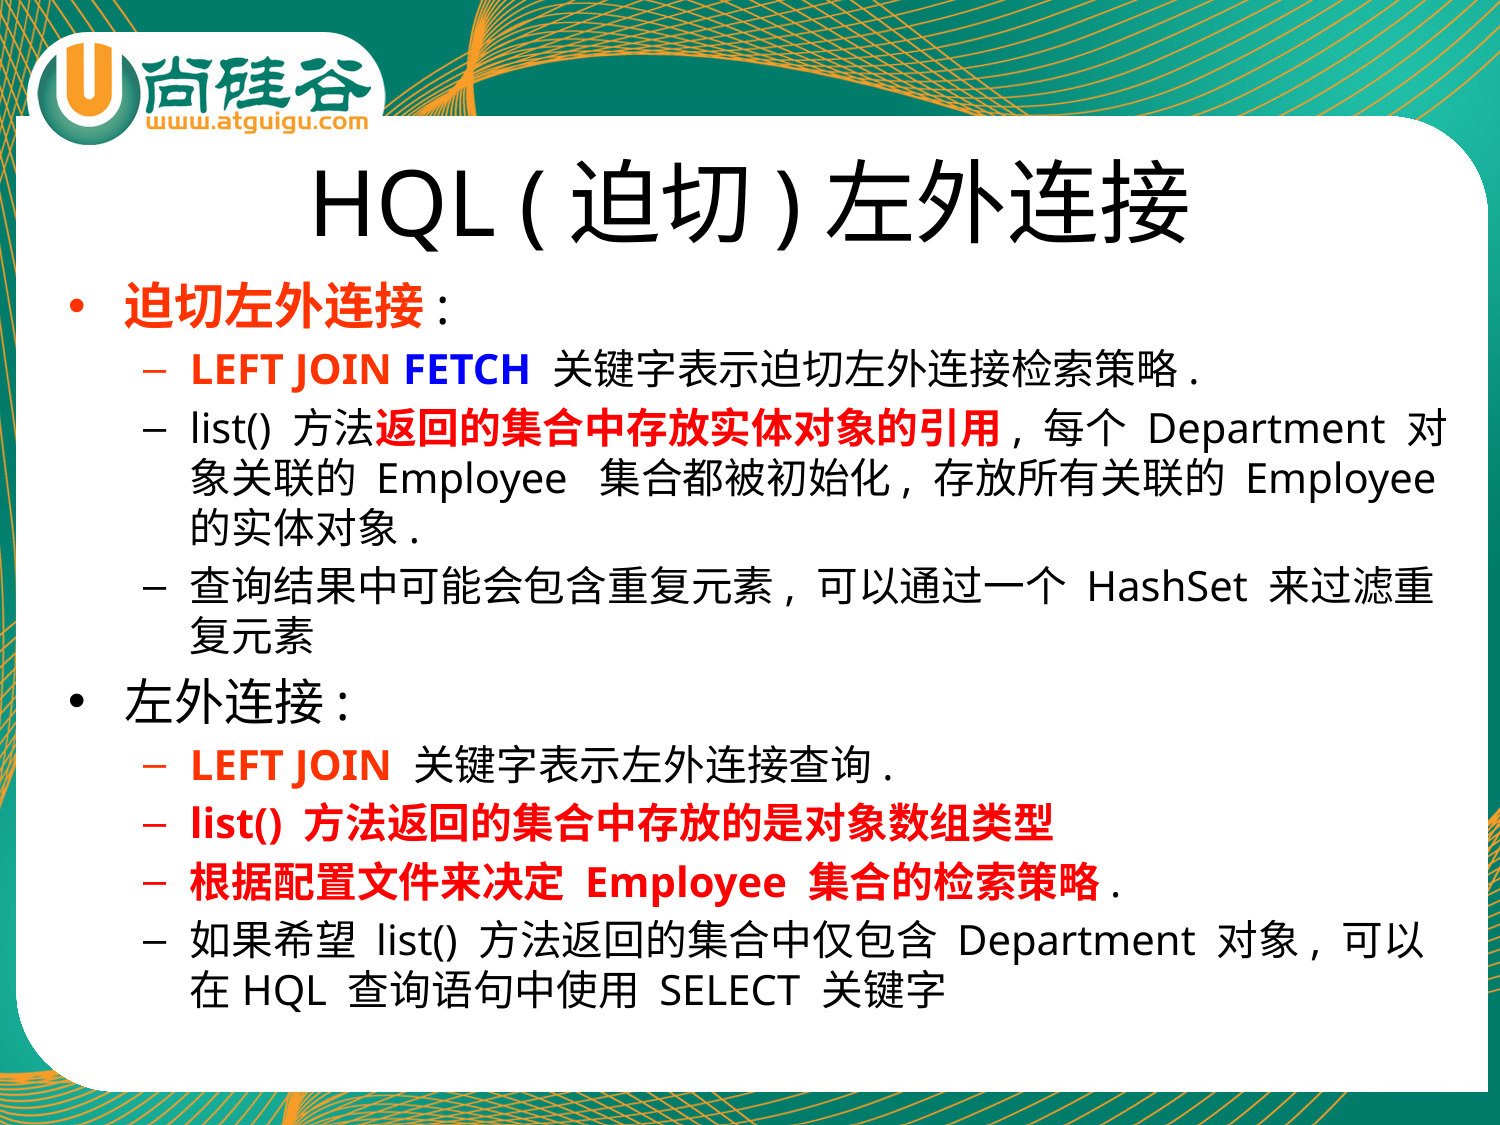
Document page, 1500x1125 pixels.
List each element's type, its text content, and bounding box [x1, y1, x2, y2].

list 迫切左外连接: LEFT JOIN FETCH 关键字表示迫切左外连接检索策略. list() 方法返回的集合中存放实体对象的引用, 每个 Department 对象关联的 Employee 集合都被初始化, 存放所有关联的 Employee 的实体对象. 查询结果中可能会包含重复元素, 可以通过一个 HashSet 来过滤重复元素 左外连接: LEFT JOIN 关键字表示左外连接查询. list() 方法返回的集合中存放的是对象数组类型 根据配置文件来决定 Employee 集合的检索策略. 如果希望 list() 方法返回的集合中仅包含 Department 对象, 可以在HQL 查询语句中使用 SELECT 关键字 [53, 267, 1465, 1106]
picture [0, 0, 1500, 1125]
title HQL (迫切)左外连接 [112, 106, 1388, 267]
